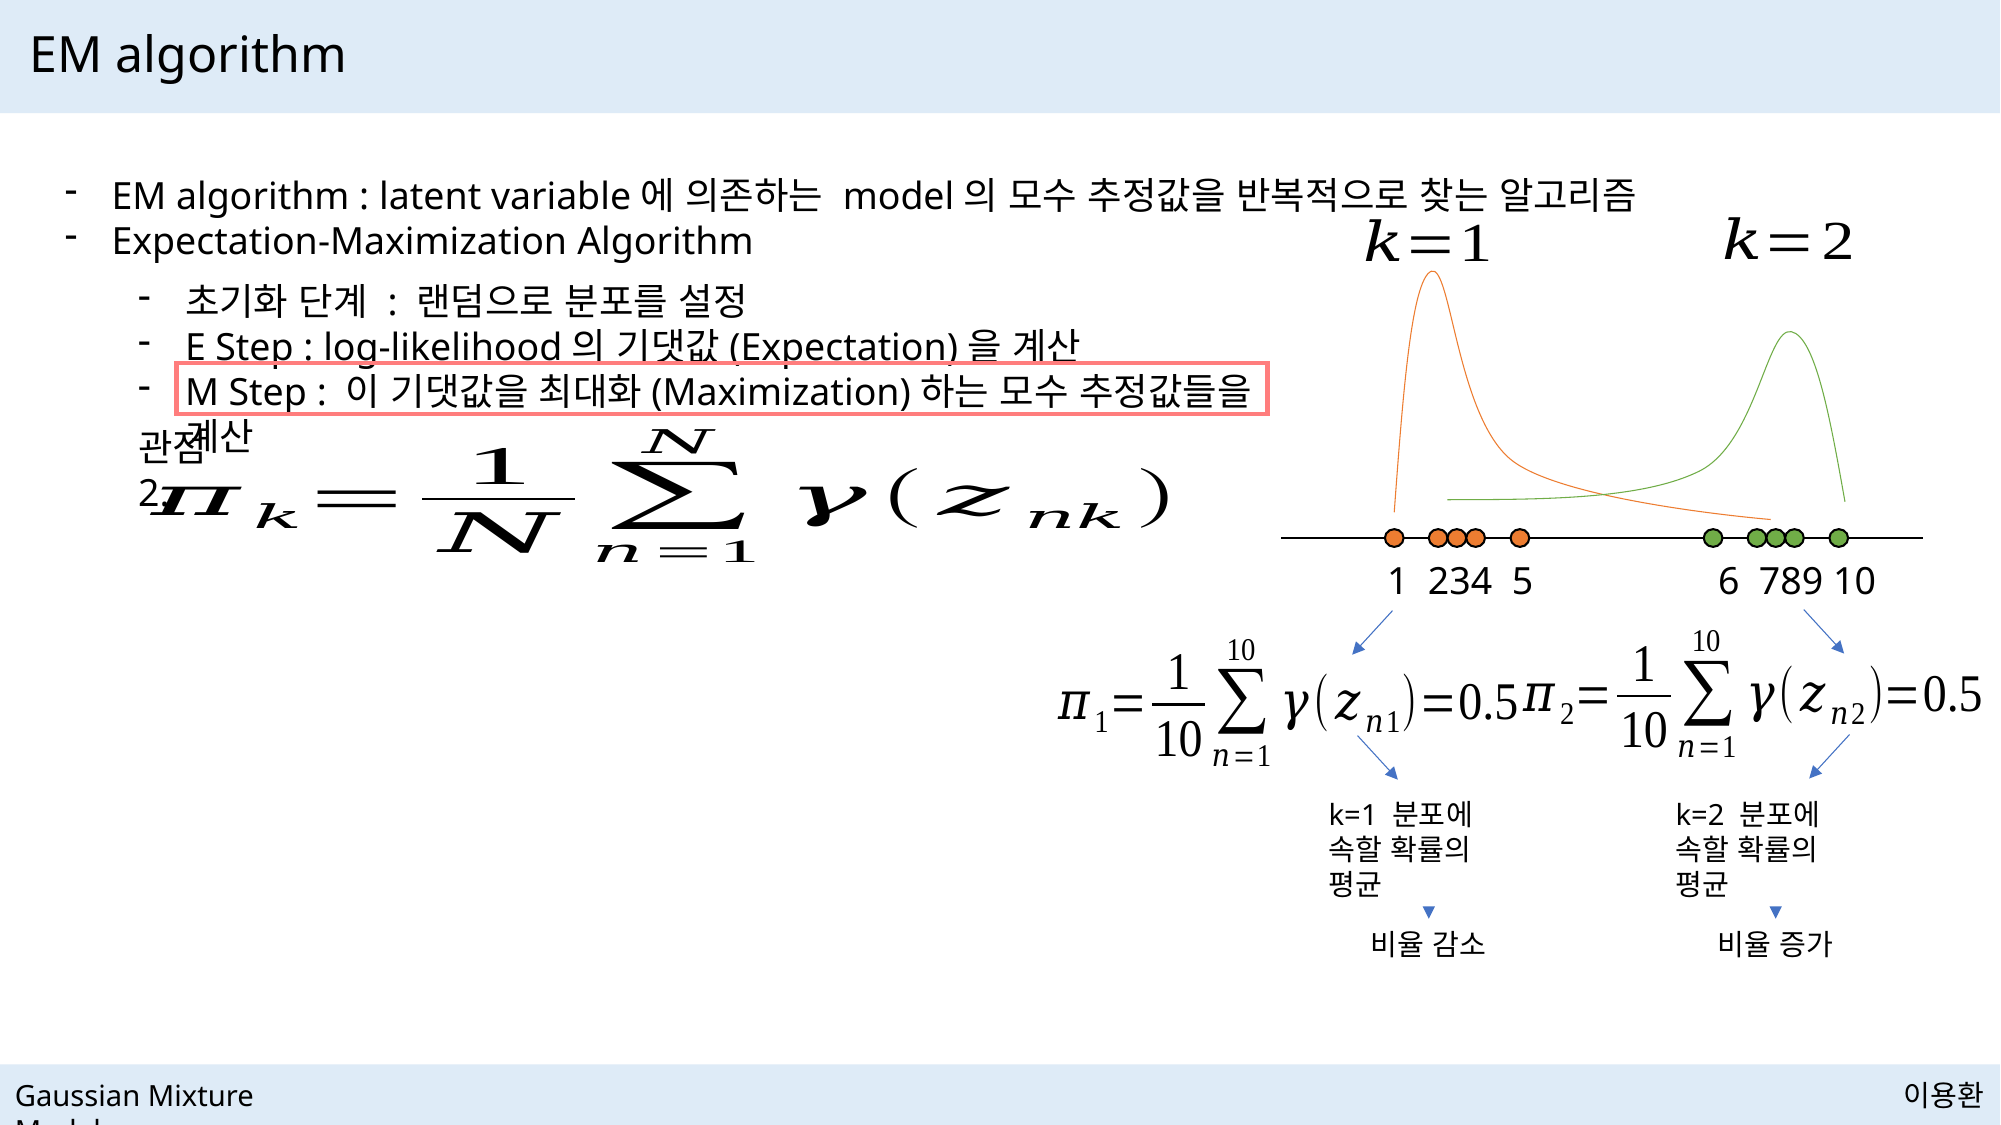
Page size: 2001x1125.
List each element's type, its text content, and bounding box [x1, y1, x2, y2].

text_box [1352, 610, 1393, 655]
title EM algorithm [14, 15, 1986, 98]
text_box [176, 362, 1268, 415]
text_box EM algorithm : latent variable에 의존하는 model의 모수 추정값을 반복적으로 찾는 알고리즘 Expectation-Maximization Algorithm [50, 164, 1949, 270]
text_box 비율 증가 [1660, 918, 1891, 969]
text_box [1809, 734, 1850, 779]
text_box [1281, 270, 1923, 611]
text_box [1357, 735, 1398, 780]
text_box 관점 2. [123, 417, 257, 522]
text_box 비율 감소 [1313, 918, 1544, 969]
text_box k=1 분포에 속할 확률의 평균 [1313, 788, 1544, 909]
text_box 초기화 단계 : 랜덤으로 분포를 설정 E Step : log-likelihood의 기댓값(Expectation)을 계산 M Step : 이 기댓값을 최대화(Maximization)하는 모수 추정값들을 계산 [123, 270, 1281, 466]
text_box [1803, 609, 1845, 654]
text_box k=2 분포에 속할 확률의 평균 [1660, 788, 1891, 909]
